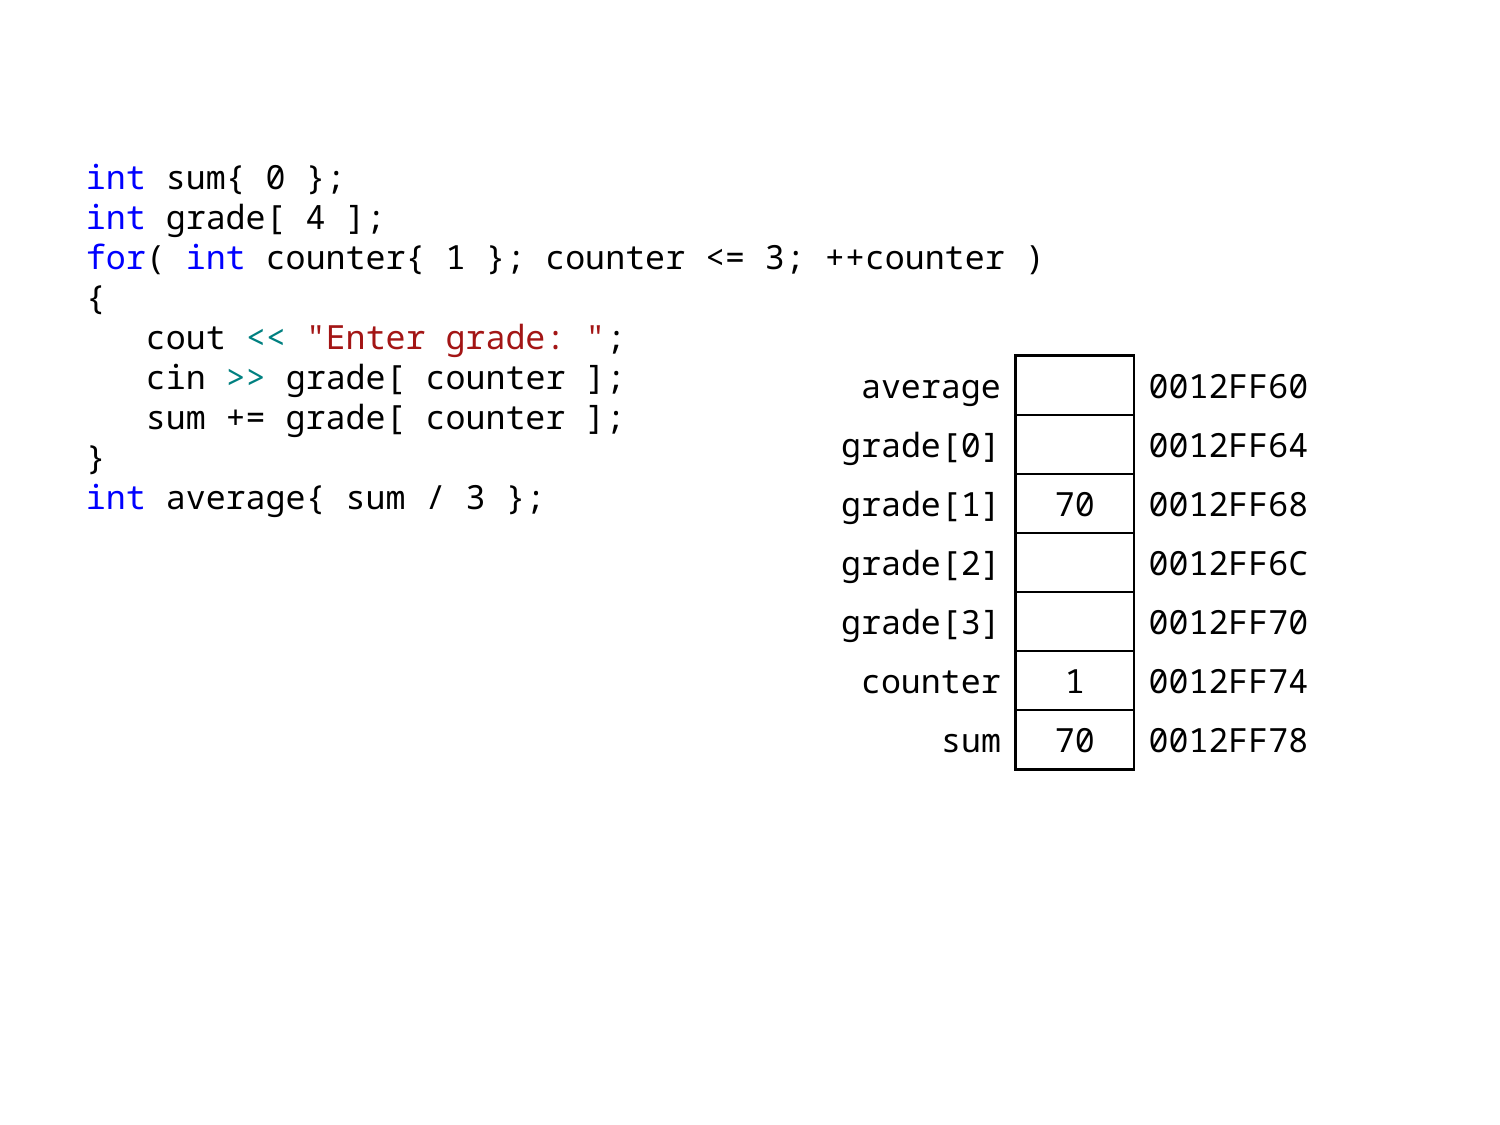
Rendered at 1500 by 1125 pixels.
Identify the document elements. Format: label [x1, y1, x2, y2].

table_header [1135, 356, 1341, 415]
table_cell [1017, 416, 1133, 473]
table_cell [1017, 711, 1133, 768]
table_cell [1017, 475, 1133, 532]
table_cell [1017, 593, 1133, 650]
table_cell [809, 415, 1014, 769]
table_header [809, 356, 1014, 415]
table_header [1017, 357, 1133, 414]
table_cell [1135, 415, 1341, 769]
table_cell [1017, 534, 1133, 591]
list [70, 148, 1076, 534]
table_cell [1017, 652, 1133, 709]
